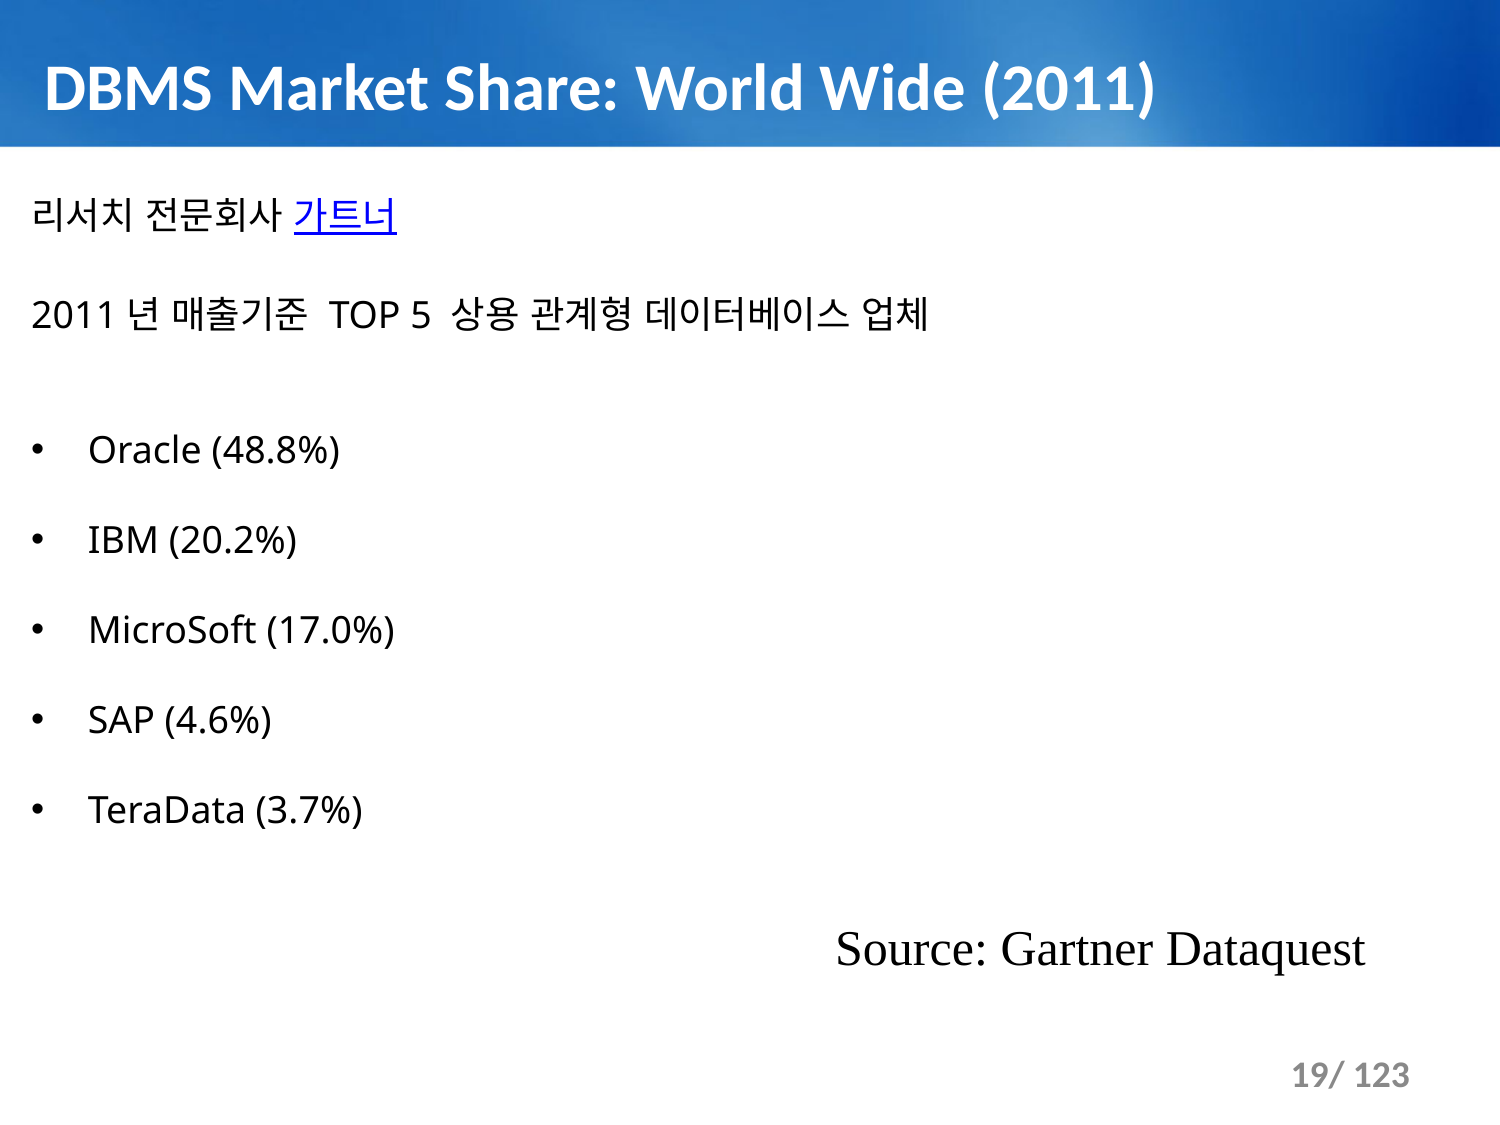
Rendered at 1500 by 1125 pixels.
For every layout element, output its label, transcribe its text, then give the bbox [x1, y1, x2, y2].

slide_number 19 [1074, 1042, 1425, 1103]
title DBMS Market Share: World Wide (2011) [29, 19, 1471, 149]
picture [0, 0, 1500, 1125]
text_box Source: Gartner Dataquest [820, 908, 1394, 984]
text_box 리서치 전문회사 가트너 2011년 매출기준 TOP 5 상용 관계형 데이터베이스 업체 Oracle (48.8%) IBM (20.2%) MicroSoft (17.0%) SAP (4.6%) TeraData (3.7%) [16, 184, 1269, 839]
